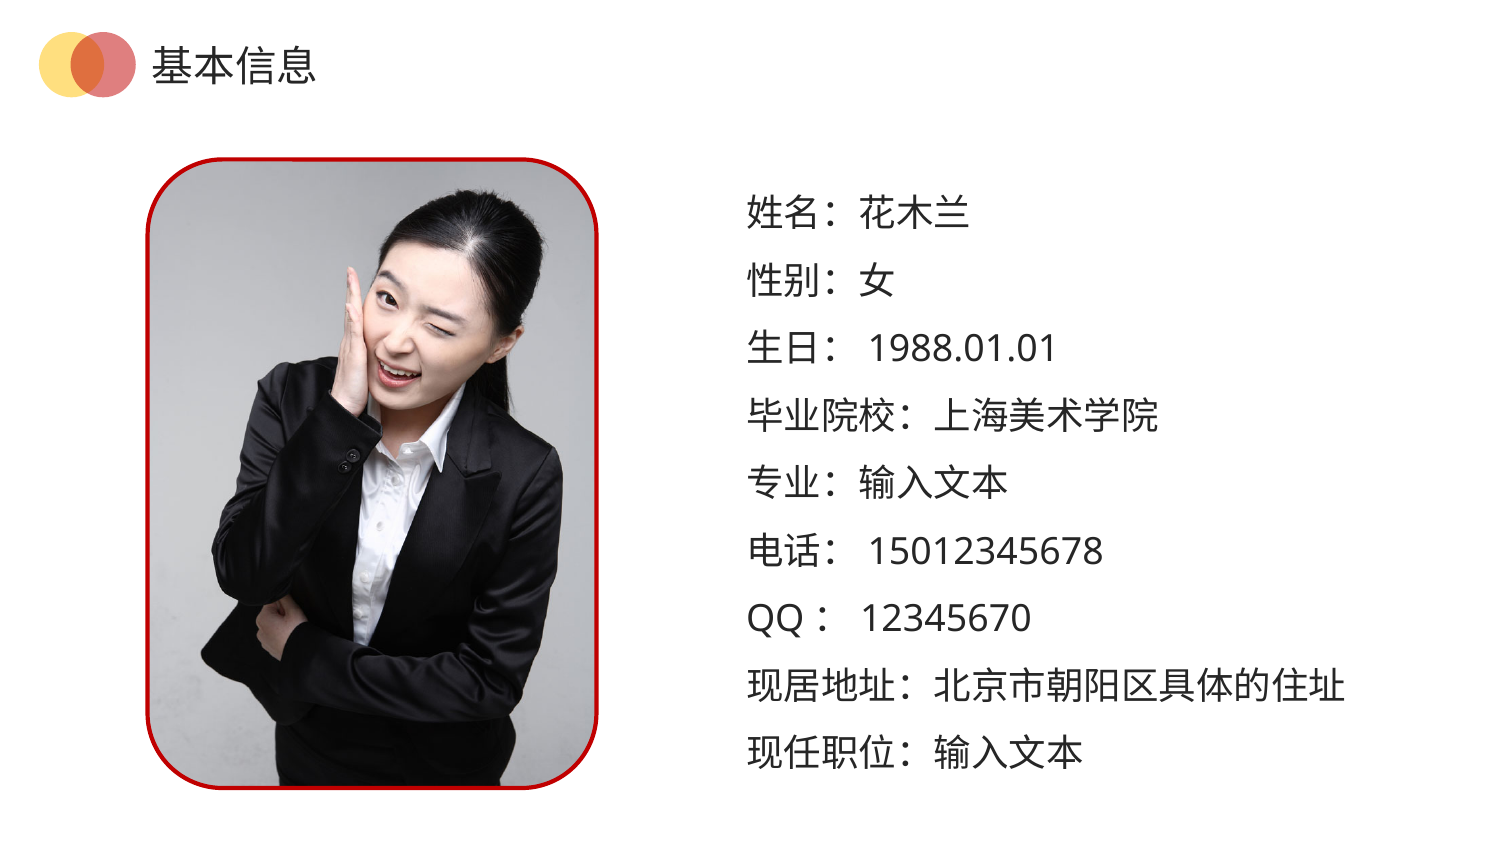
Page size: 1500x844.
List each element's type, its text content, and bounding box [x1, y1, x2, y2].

text_box 姓名：花木兰 性别：女 生日：1988.01.01 毕业院校：上海美术学院 专业：输入文本 电话：15012345678 QQ：12345670 现居地址：北京市朝阳区具体的住址 现任职位：输入文本 [731, 159, 1361, 782]
text_box [145, 157, 599, 791]
text_box [68, 29, 138, 100]
text_box 基本信息 [136, 32, 334, 97]
text_box [36, 29, 87, 100]
